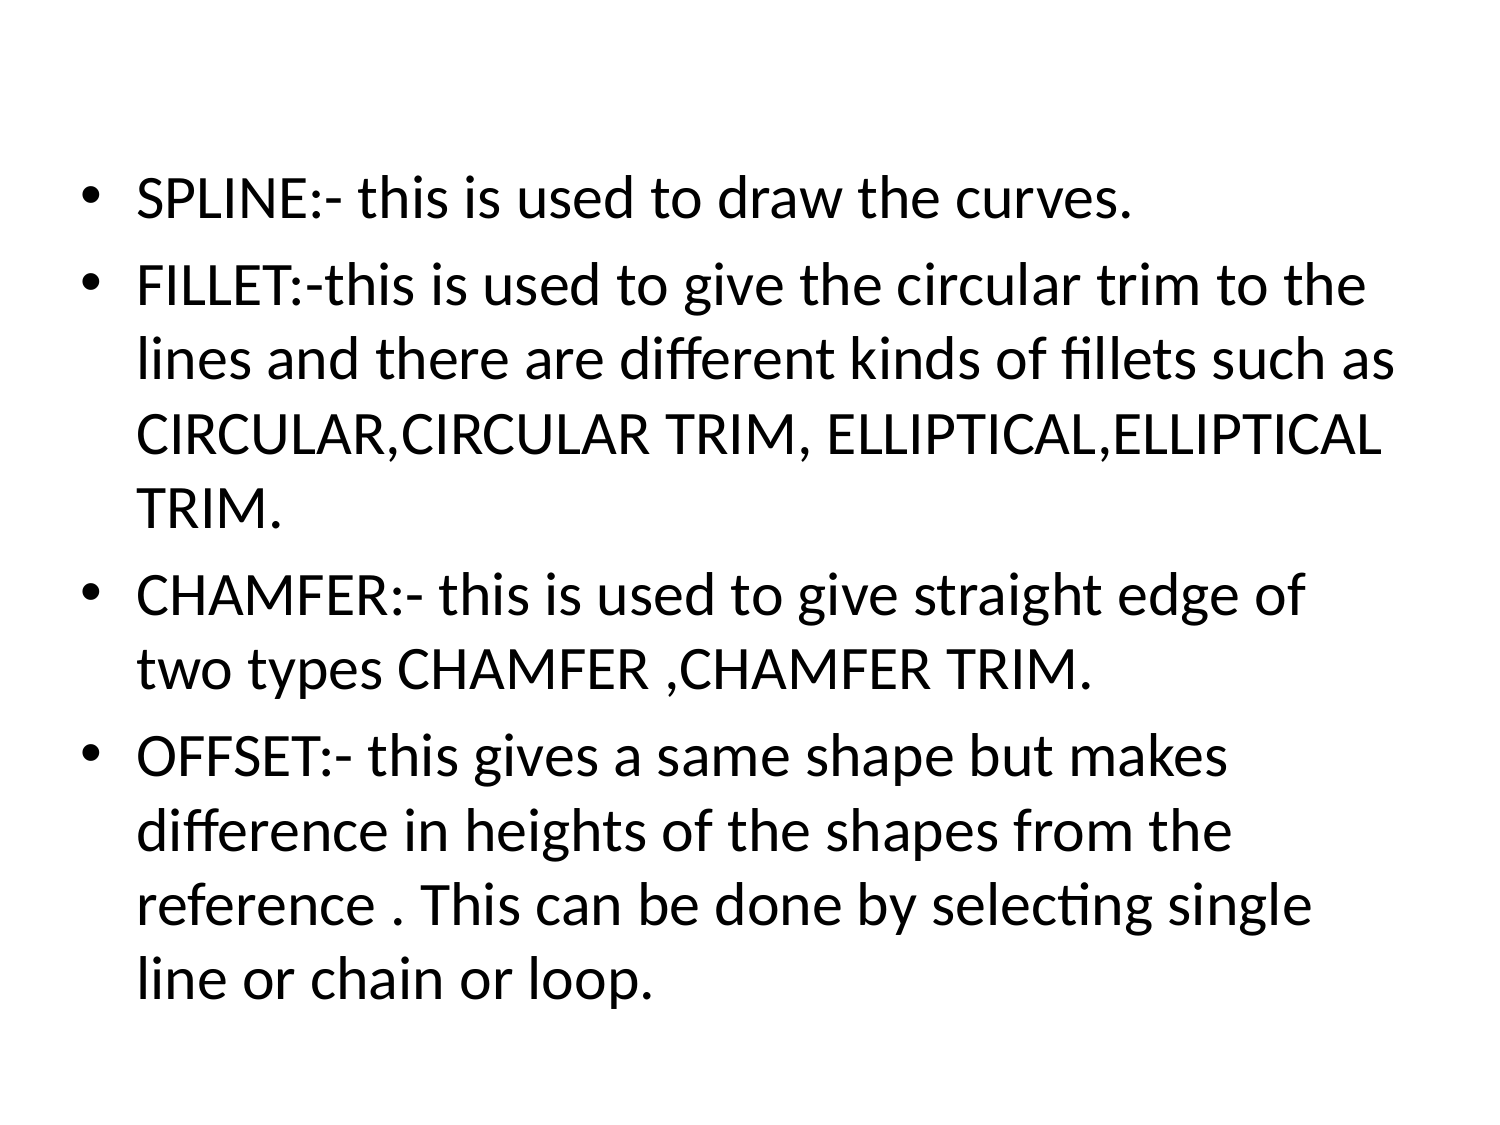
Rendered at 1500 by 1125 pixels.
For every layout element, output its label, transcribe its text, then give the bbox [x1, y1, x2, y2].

list SPLINE:- this is used to draw the curves. FILLET:-this is used to give the circular trim to the lines and there are different kinds of fillets such as CIRCULAR,CIRCULAR TRIM, ELLIPTICAL,ELLIPTICAL TRIM. CHAMFER:- this is used to give straight edge of two types CHAMFER ,CHAMFER TRIM. OFFSET:- this gives a same shape but makes difference in heights of the shapes from the reference . This can be done by selecting single line or chain or loop. [64, 149, 1415, 1024]
